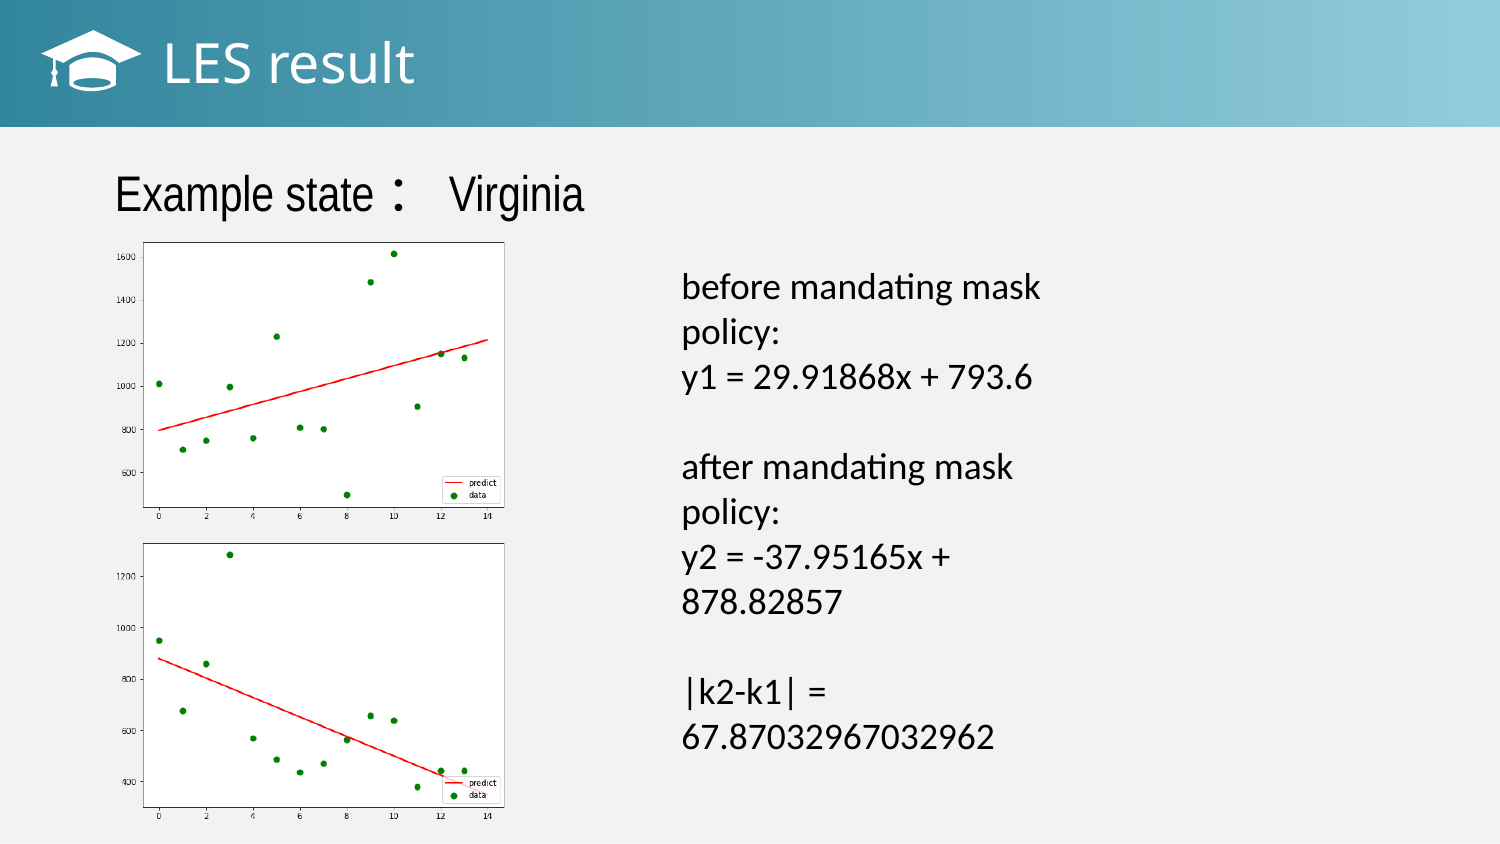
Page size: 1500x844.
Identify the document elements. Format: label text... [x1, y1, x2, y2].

text_box [0, 0, 1500, 129]
text_box Example state：Virginia [100, 154, 1353, 658]
text_box [69, 57, 116, 92]
picture [109, 536, 509, 826]
text_box LES result [147, 20, 1201, 102]
text_box [41, 30, 142, 87]
text_box before mandating mask policy: y1 = 29.91868x + 793.6 after mandating mask policy: y2 = -37.95165x + 878.82857 |k2-k1| = 67.87032967032962 [666, 254, 1135, 809]
picture [109, 236, 509, 526]
